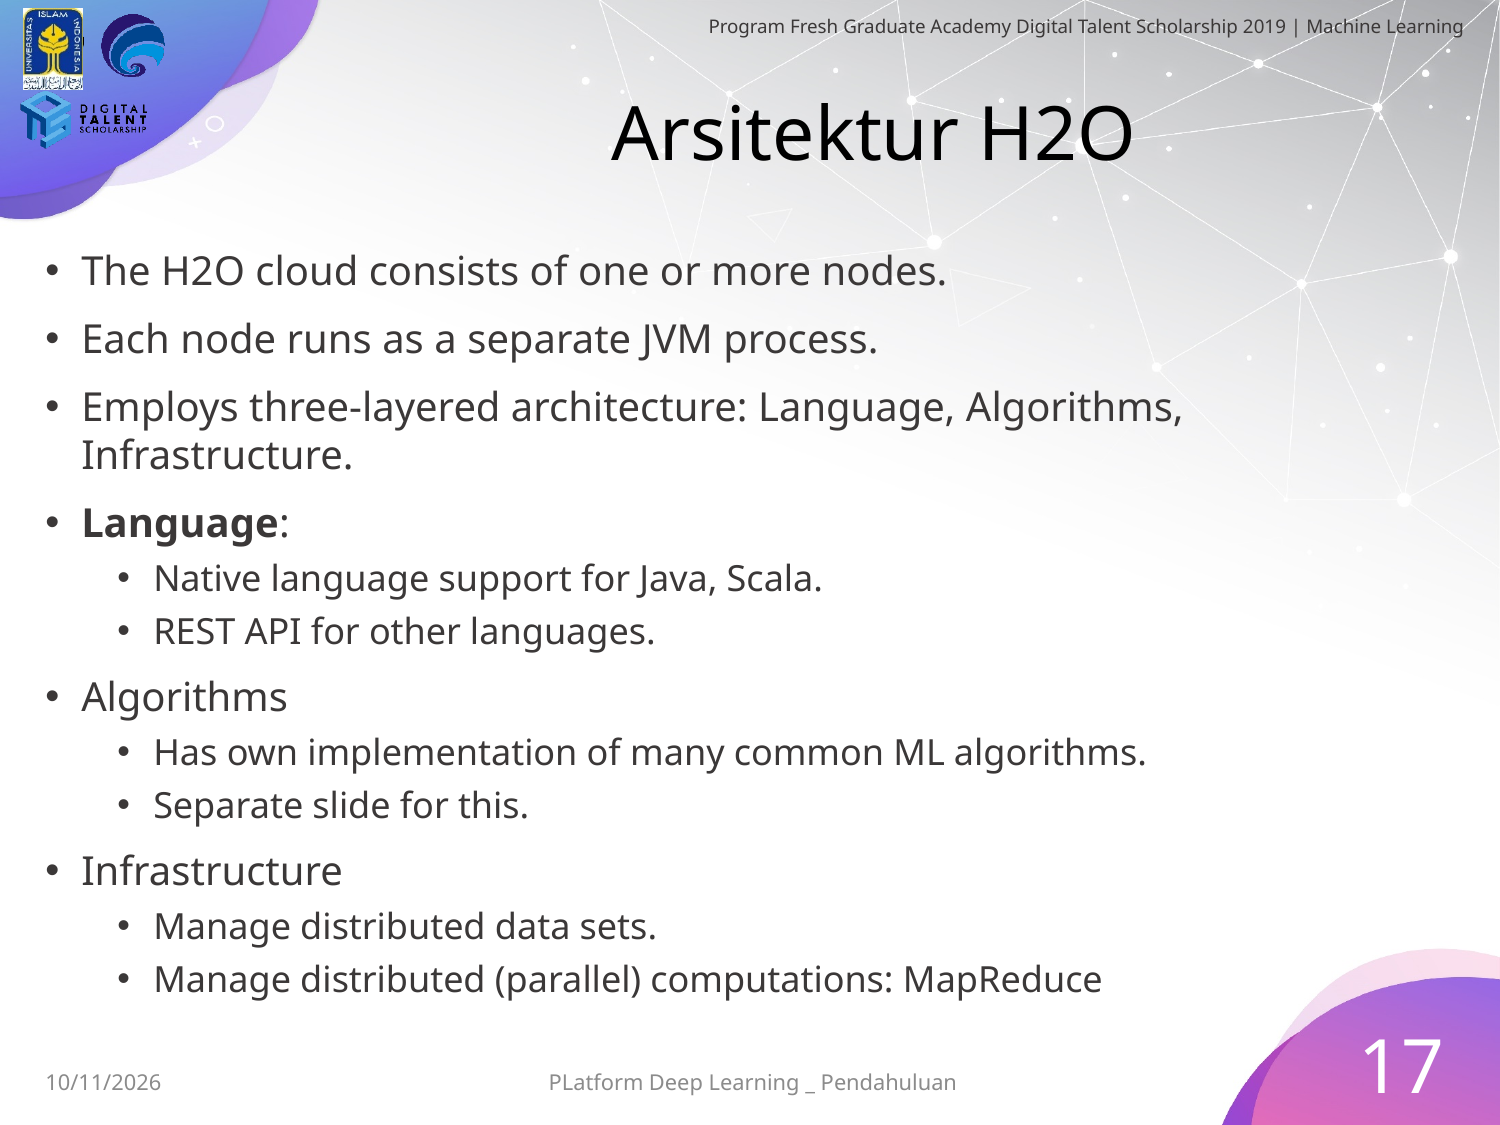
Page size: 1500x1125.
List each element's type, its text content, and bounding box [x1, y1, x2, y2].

footer PLatform Deep Learning _ Pendahuluan [386, 1053, 1121, 1114]
picture [0, 0, 1500, 1125]
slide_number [30, 1053, 272, 1114]
title Arsitektur H2O [271, 66, 1477, 207]
list The H2O cloud consists of one or more nodes. Each node runs as a separate JVM process. Employs three-layered architecture: Language, Algorithms, Infrastructure. Language: Native language support for Java, Scala. REST API for other languages. Algorithms Has own implementation of many common ML algorithms. Separate slide for this. Infrastructure Manage distributed data sets. Manage distributed (parallel) computations: MapReduce [30, 238, 1477, 1014]
slide_number 17 [1327, 1025, 1477, 1115]
